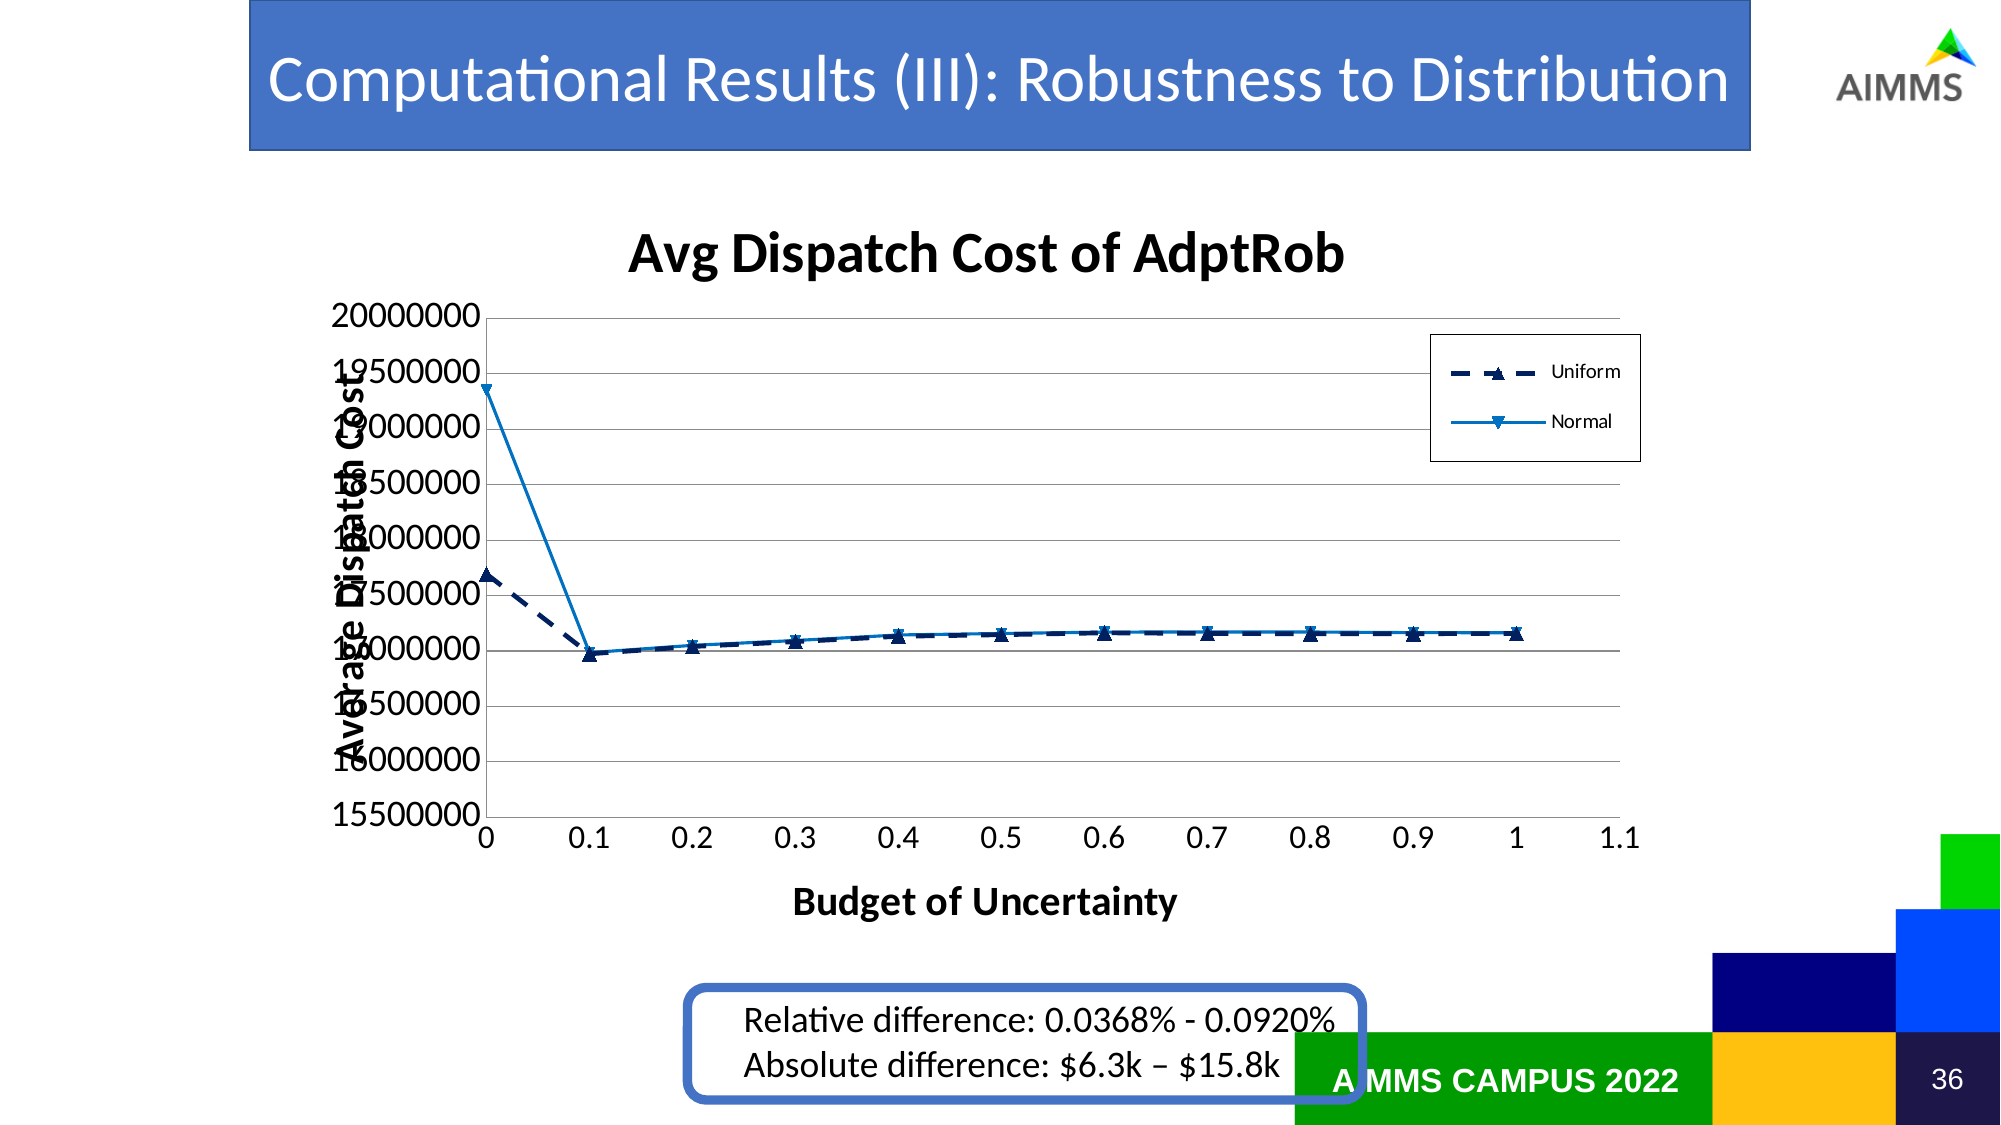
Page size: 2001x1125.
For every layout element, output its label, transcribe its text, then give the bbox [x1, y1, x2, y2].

chart [312, 187, 1688, 975]
picture [0, 0, 2000, 1125]
text_box Computational Results (III): Robustness to Distribution [249, 0, 1751, 151]
text_box [686, 986, 1364, 1102]
slide_number 36 [1907, 1047, 1989, 1108]
